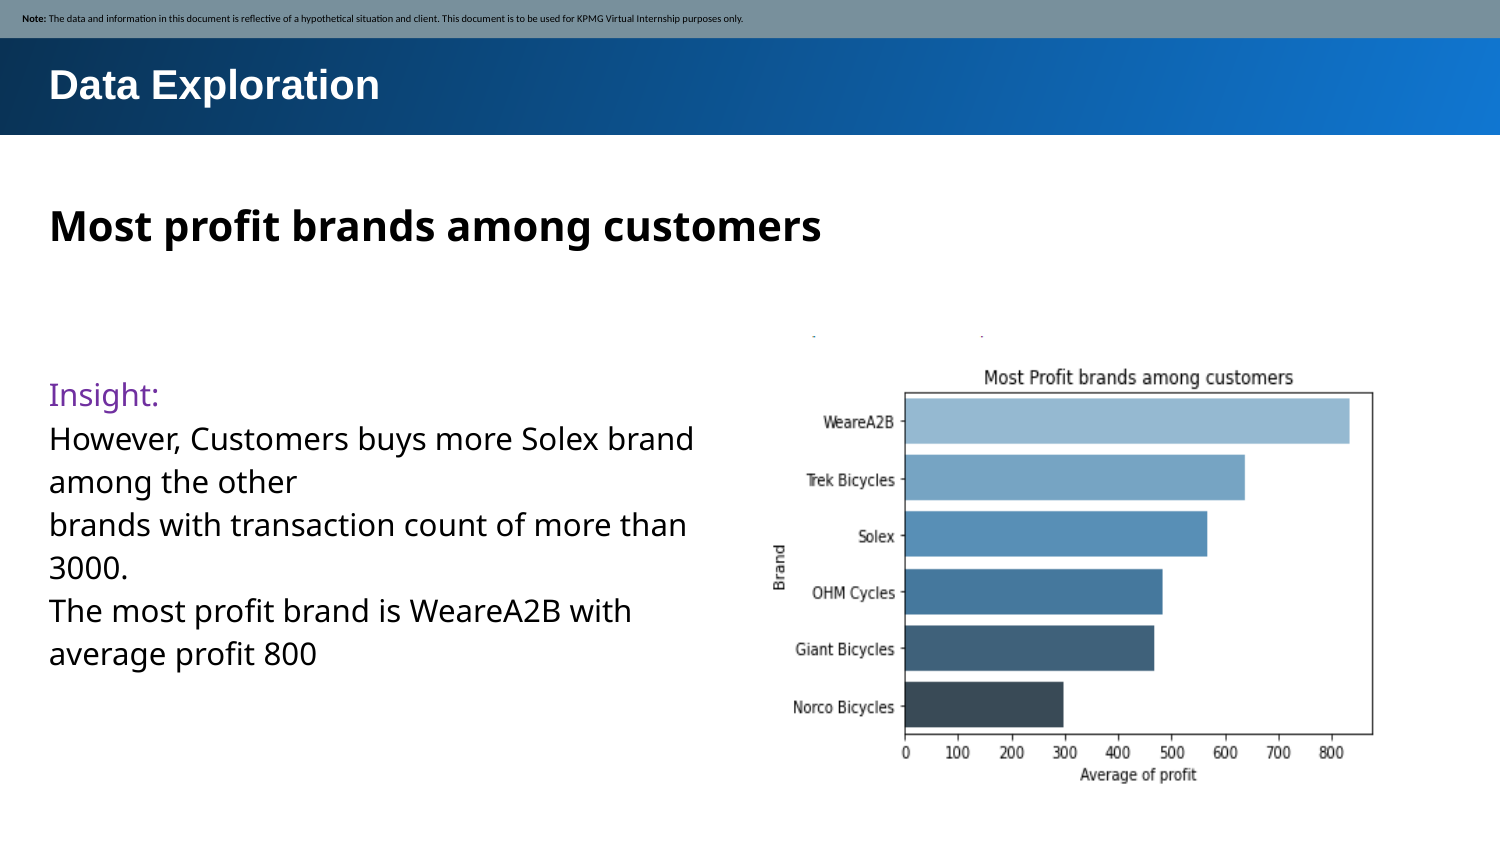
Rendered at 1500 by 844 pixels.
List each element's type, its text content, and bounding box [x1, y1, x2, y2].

text_box Data Exploration [33, 43, 1439, 124]
text_box Most profit brands among customers [33, 177, 1439, 266]
text_box [0, 39, 1500, 135]
picture [725, 336, 1467, 809]
text_box Note: The data and information in this document is reflective of a hypothetical situation and client. This document is to be used for KPMG Virtual Internship purposes only. [0, 0, 1500, 39]
text_box Insight: However, Customers buys more Solex brand among the other brands with transaction count of more than 3000. The most profit brand is WeareA2B with average profit 800 [33, 355, 712, 687]
